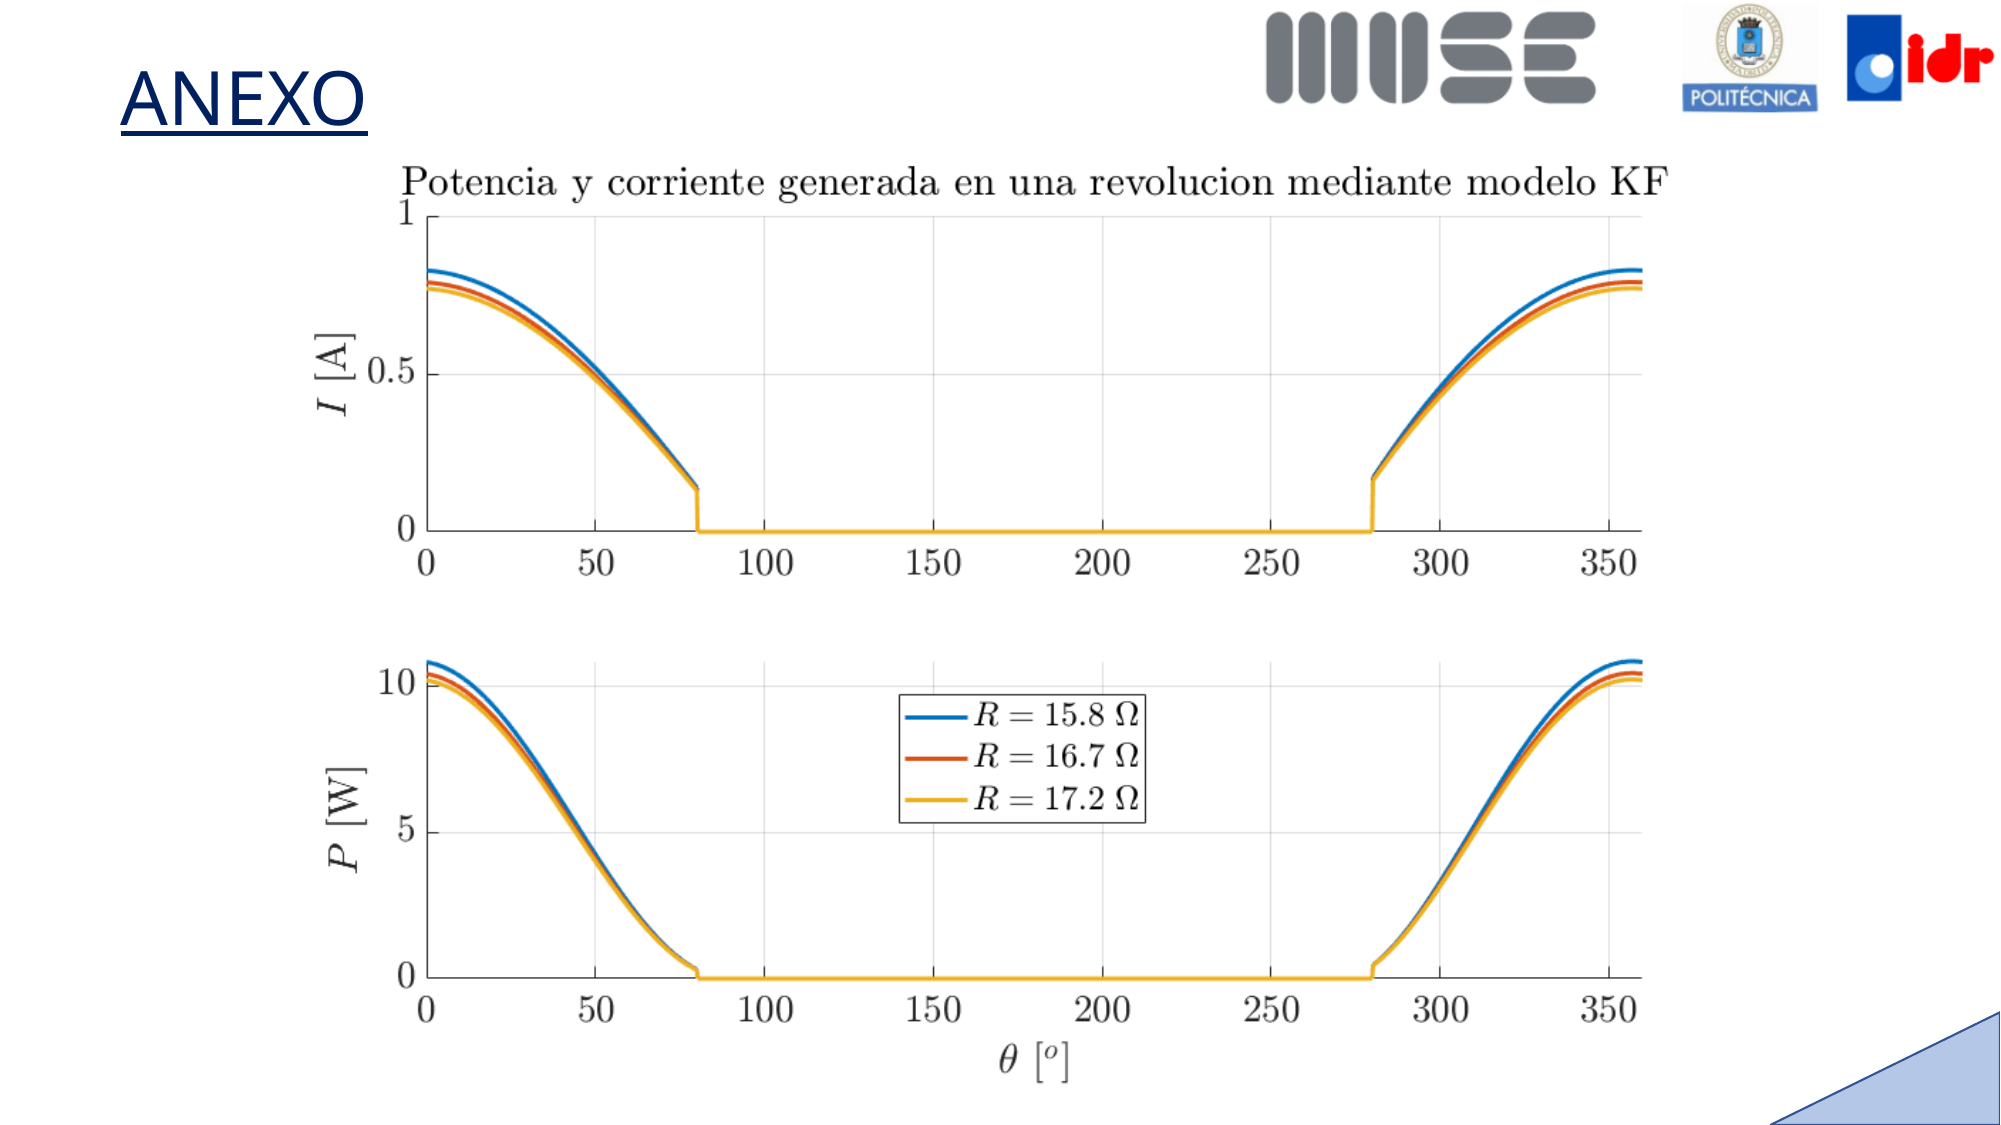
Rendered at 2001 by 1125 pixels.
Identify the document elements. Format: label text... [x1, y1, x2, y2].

picture [1260, 0, 2000, 117]
title ANEXO [105, 52, 1895, 240]
picture [222, 145, 1792, 1087]
text_box [1769, 1011, 2000, 1125]
